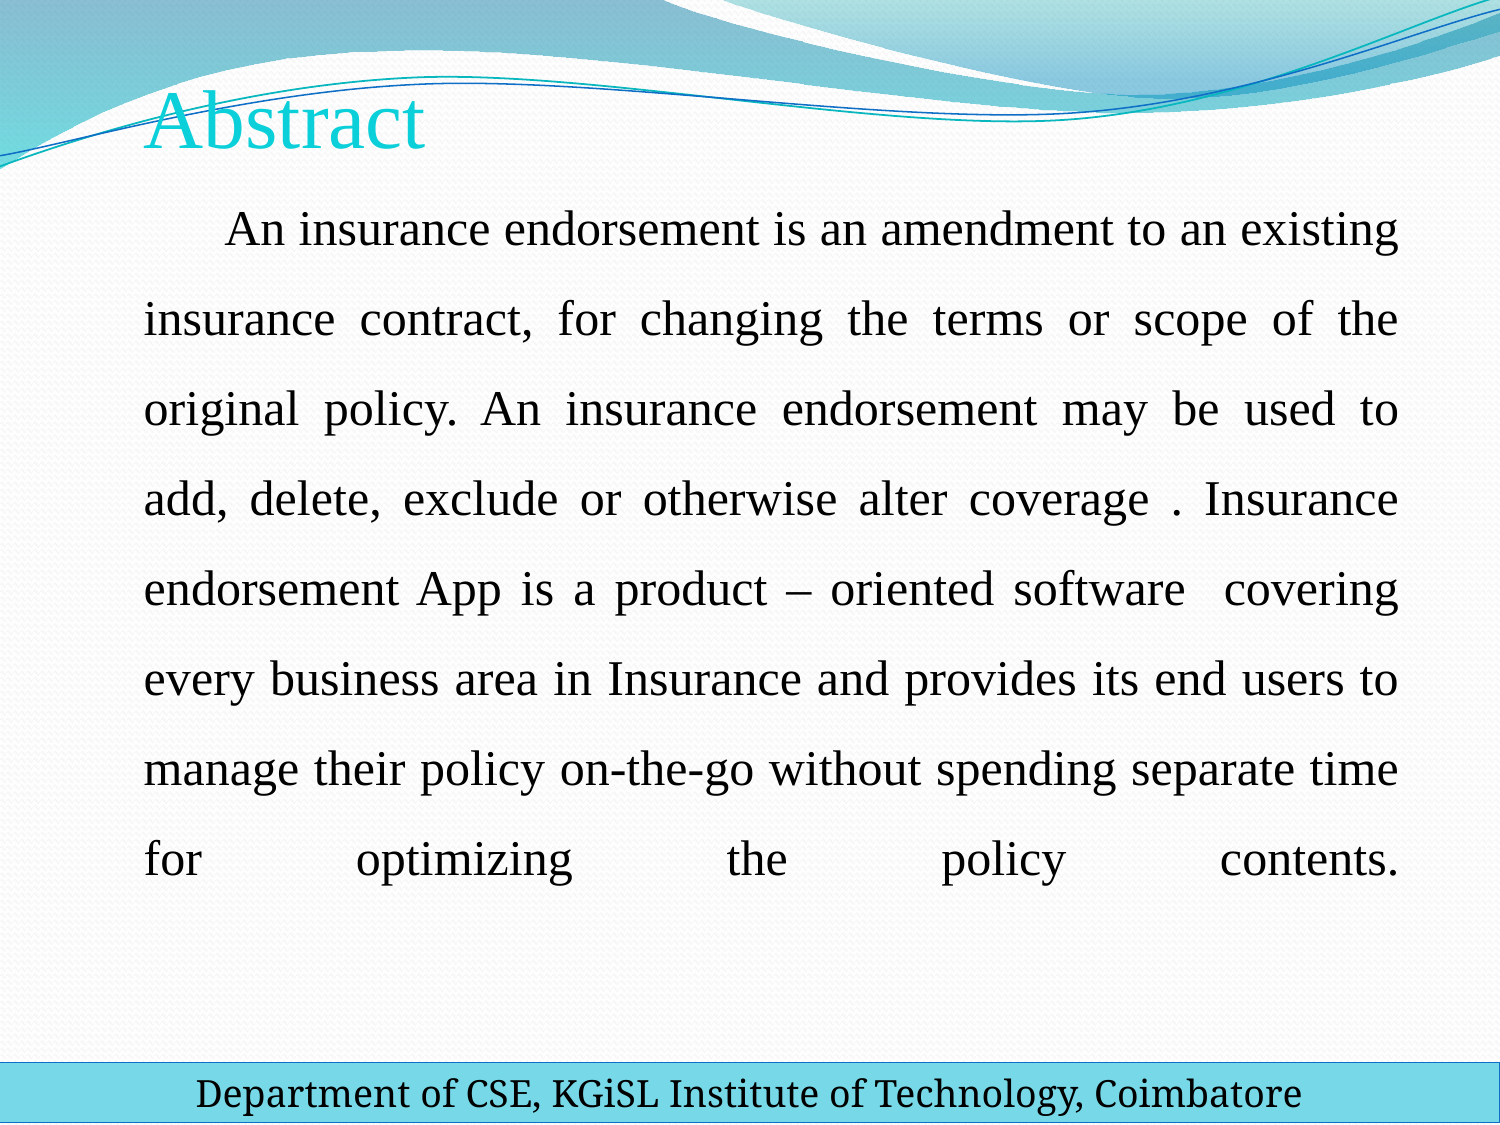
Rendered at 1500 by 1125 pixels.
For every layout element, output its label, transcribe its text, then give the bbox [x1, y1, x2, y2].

title Abstract An insurance endorsement is an amendment to an existing insurance contract, for changing the terms or scope of the original policy. An insurance endorsement may be used to add, delete, exclude or otherwise alter coverage . Insurance endorsement App is a product – oriented software covering every business area in Insurance and provides its end users to manage their policy on-the-go without spending separate time for optimizing the policy contents. [50, 149, 1400, 1062]
text_box Department of CSE, KGiSL Institute of Technology, Coimbatore [0, 1062, 1500, 1123]
